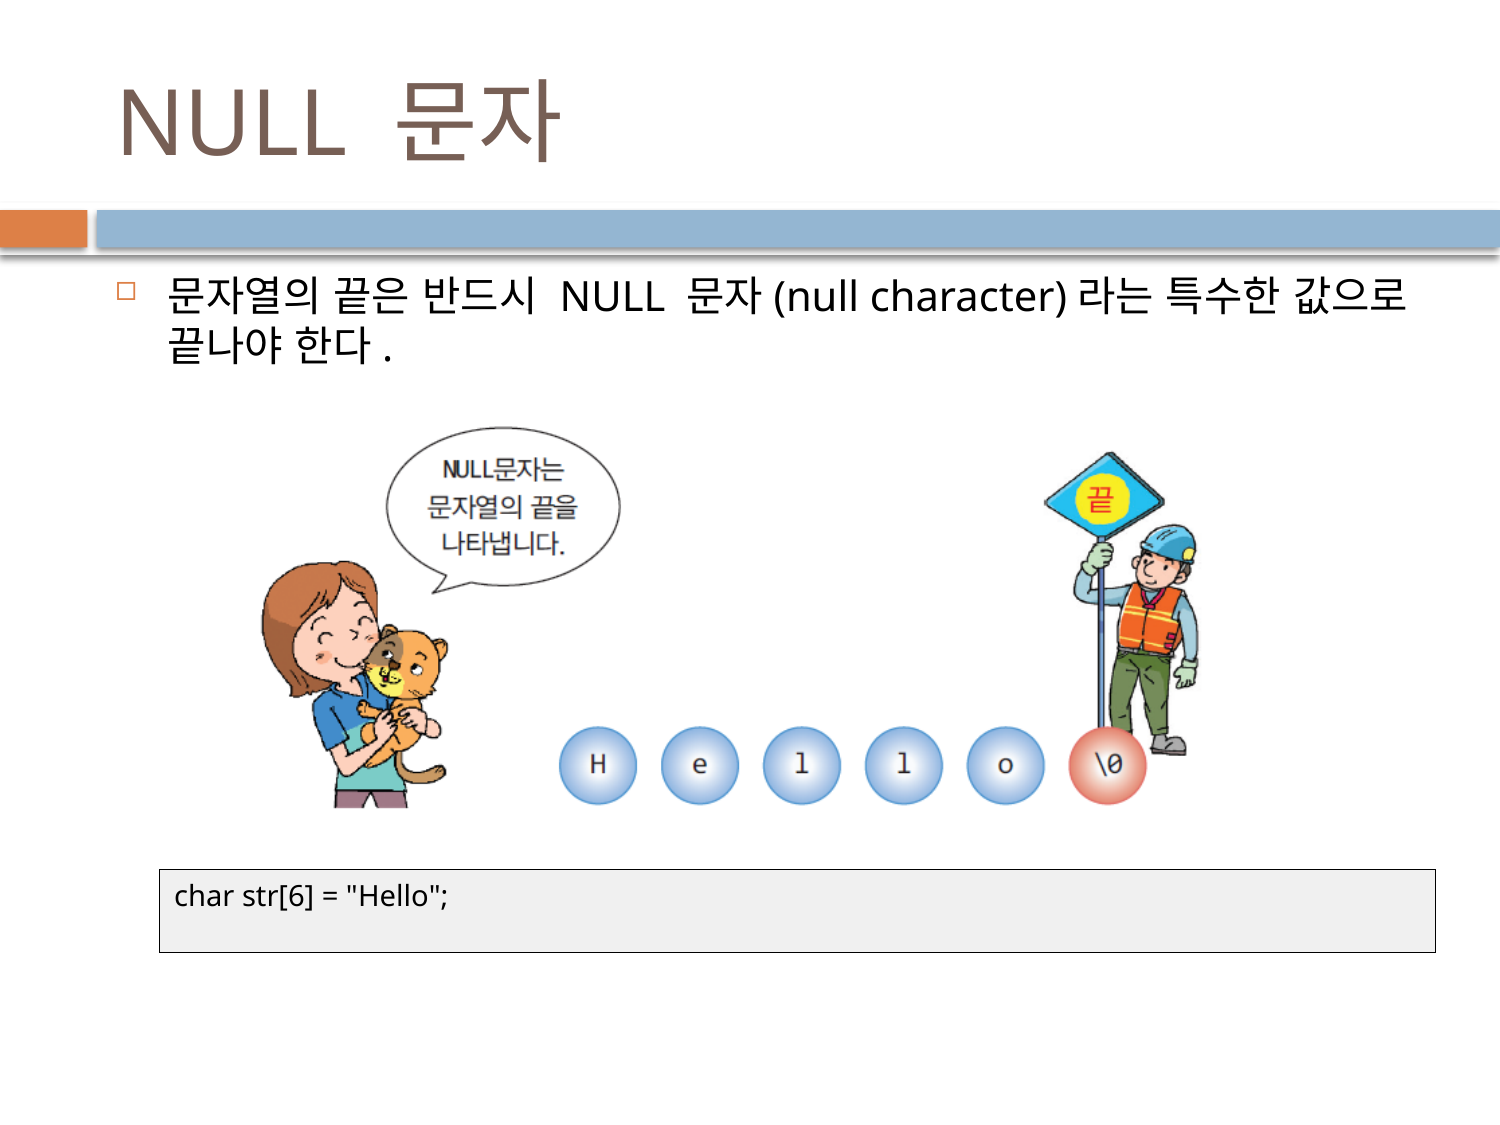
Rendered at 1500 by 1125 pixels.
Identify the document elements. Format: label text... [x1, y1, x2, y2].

list 문자열의 끝은 반드시 NULL 문자(null character)라는 특수한 값으로 끝나야 한다. [100, 262, 1438, 1000]
title NULL 문자 [100, 37, 1438, 200]
text_box char str[6] = "Hello"; [159, 869, 1436, 953]
picture [253, 385, 1294, 815]
